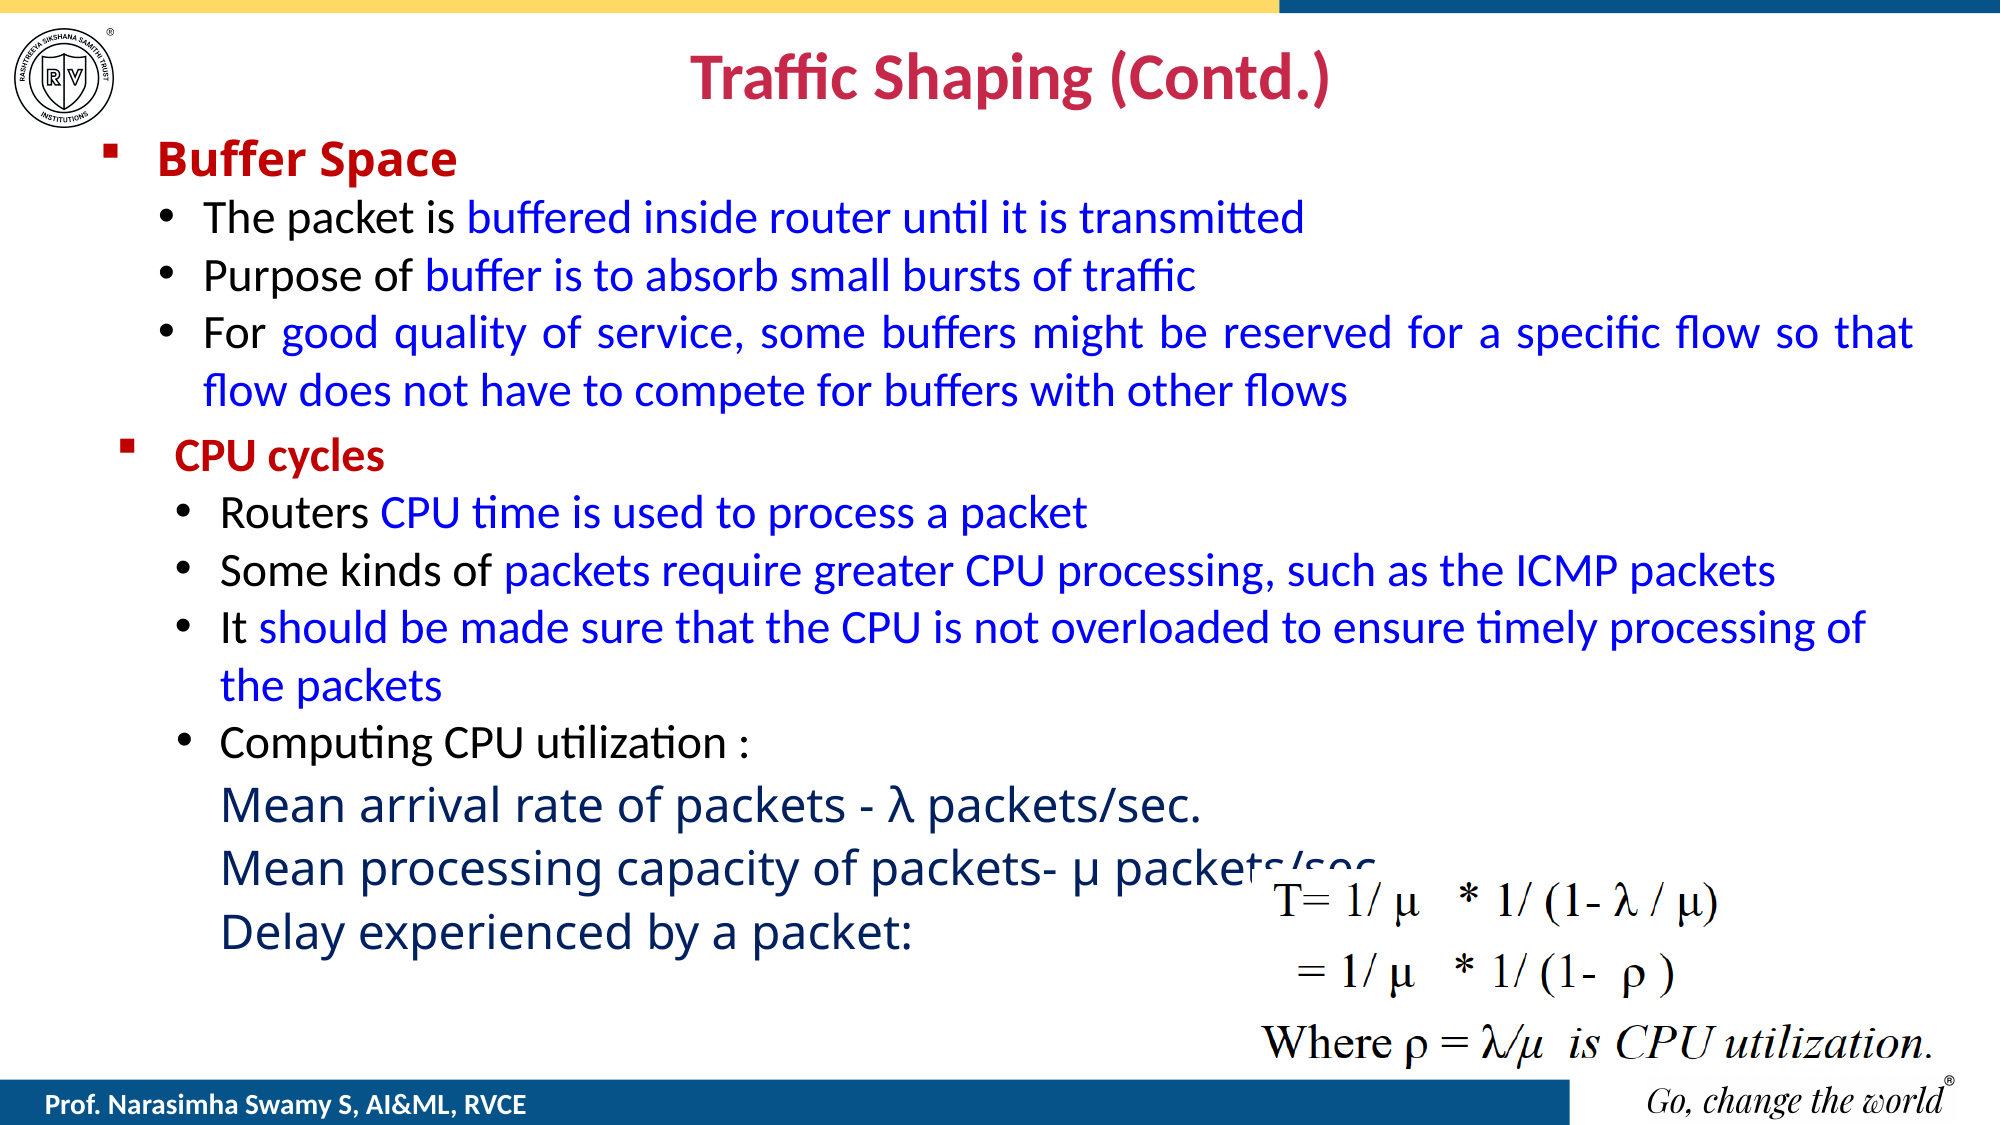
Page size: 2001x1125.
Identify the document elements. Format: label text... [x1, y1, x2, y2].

picture [1252, 869, 1956, 1122]
text_box CPU cycles Routers CPU time is used to process a packet Some kinds of packets require greater CPU processing, such as the ICMP packets It should be made sure that the CPU is not overloaded to ensure timely processing of the packets Computing CPU utilization : Mean arrival rate of packets - λ packets/sec. Mean processing capacity of packets- μ packets/sec Delay experienced by a packet: [101, 415, 1949, 967]
text_box Buffer Space The packet is buffered inside router until it is transmitted Purpose of buffer is to absorb small bursts of traffic For good quality of service, some buffers might be reserved for a specific flow so that flow does not have to compete for buffers with other flows [84, 121, 1932, 424]
title Traffic Shaping (Contd.) [137, 27, 1887, 121]
picture [14, 28, 114, 128]
